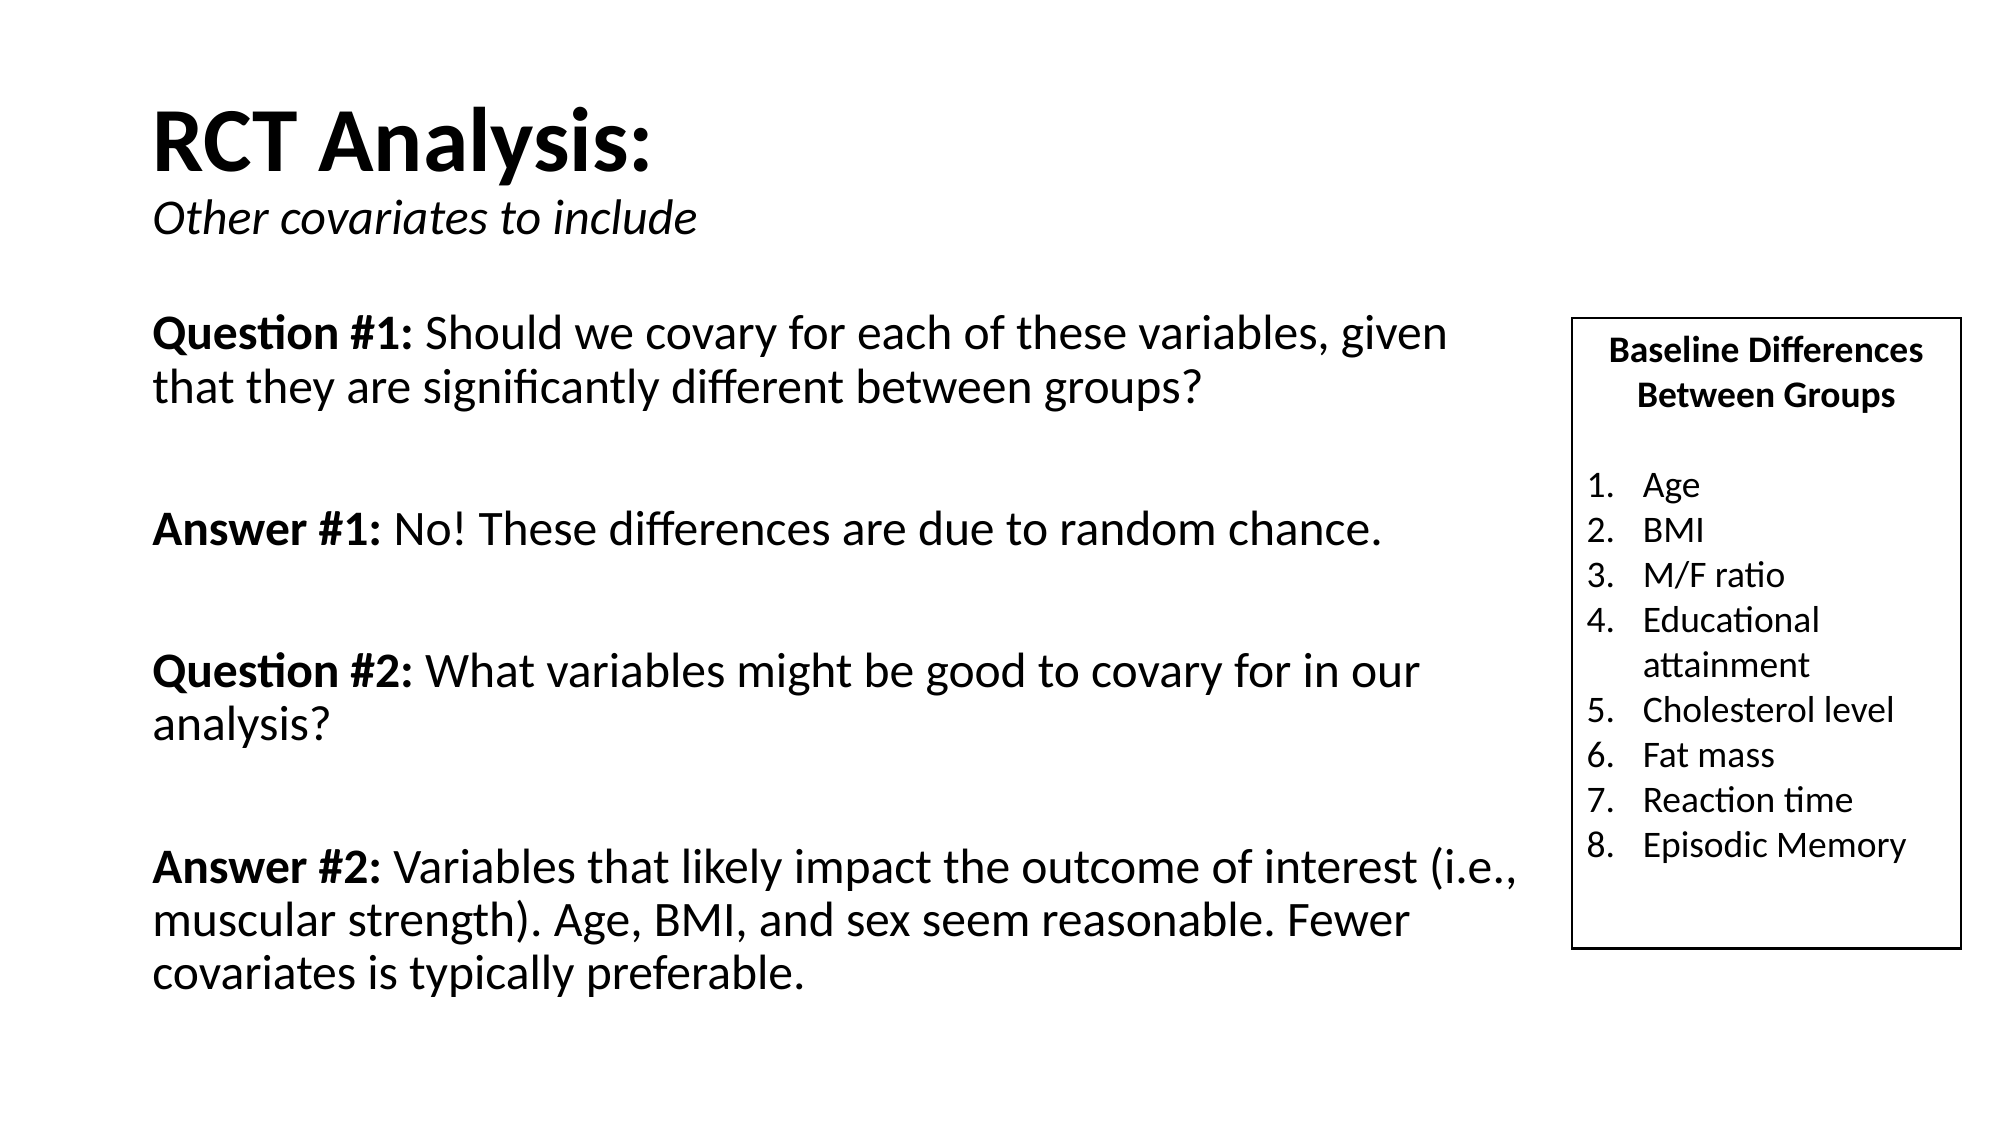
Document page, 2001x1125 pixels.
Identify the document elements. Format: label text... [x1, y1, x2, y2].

title RCT Analysis: Other covariates to include [137, 59, 1863, 278]
text_box Baseline Differences Between Groups Age BMI M/F ratio Educational attainment Cholesterol level Fat mass Reaction time Episodic Memory [1571, 317, 1962, 950]
list Question #1: Should we covary for each of these variables, given that they are significantly different between groups? Answer #1: No! These differences are due to random chance. Question #2: What variables might be good to covary for in our analysis? Answer #2: Variables that likely impact the outcome of interest (i.e., muscular strength). Age, BMI, and sex seem reasonable. Fewer covariates is typically preferable. [137, 299, 1536, 1014]
